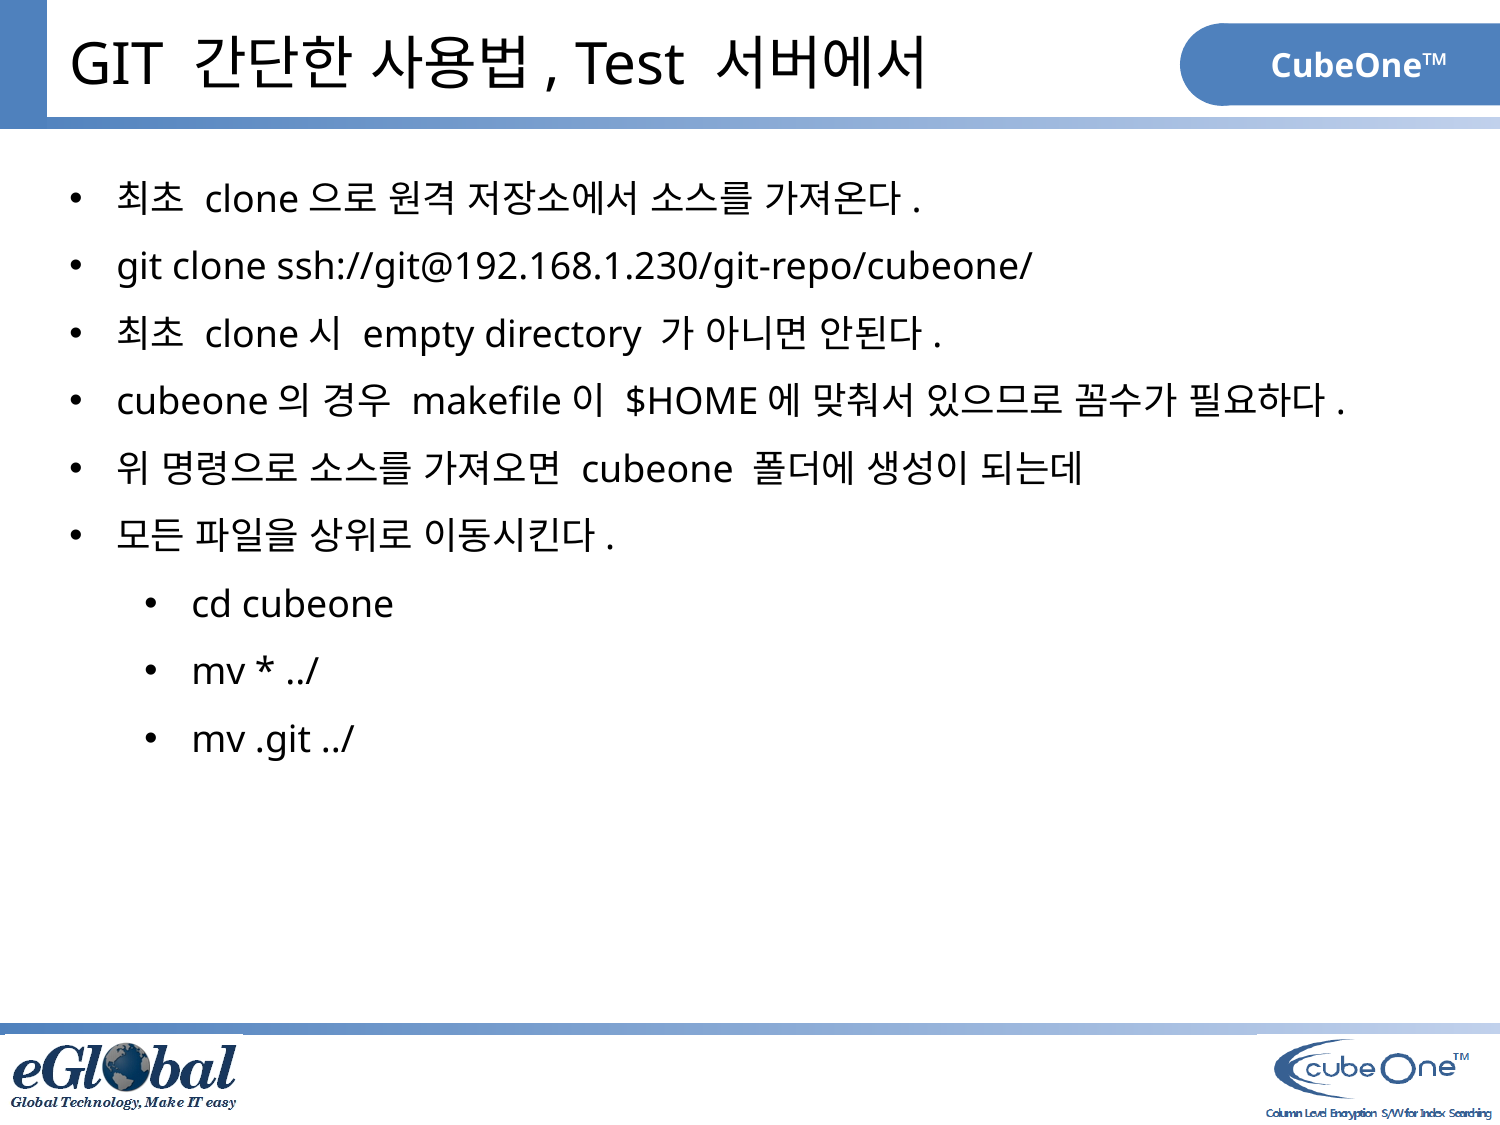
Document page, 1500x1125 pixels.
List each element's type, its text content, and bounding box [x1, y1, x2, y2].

text_box 최초 clone으로 원격 저장소에서 소스를 가져온다. git clone ssh://git@192.168.1.230/git-repo/cubeone/ 최초 clone시 empty directory 가 아니면 안된다. cubeone의 경우 makefile이 $HOME에 맞춰서 있으므로 꼼수가 필요하다. 위 명령으로 소스를 가져오면 cubeone 폴더에 생성이 되는데 모든 파일을 상위로 이동시킨다. cd cubeone mv * ../ mv .git ../ [54, 144, 1424, 768]
text_box GIT 간단한 사용법, Test 서버에서 [54, 19, 1140, 115]
picture [1257, 1034, 1500, 1125]
picture [5, 1034, 243, 1118]
text_box [75, 23, 1161, 119]
